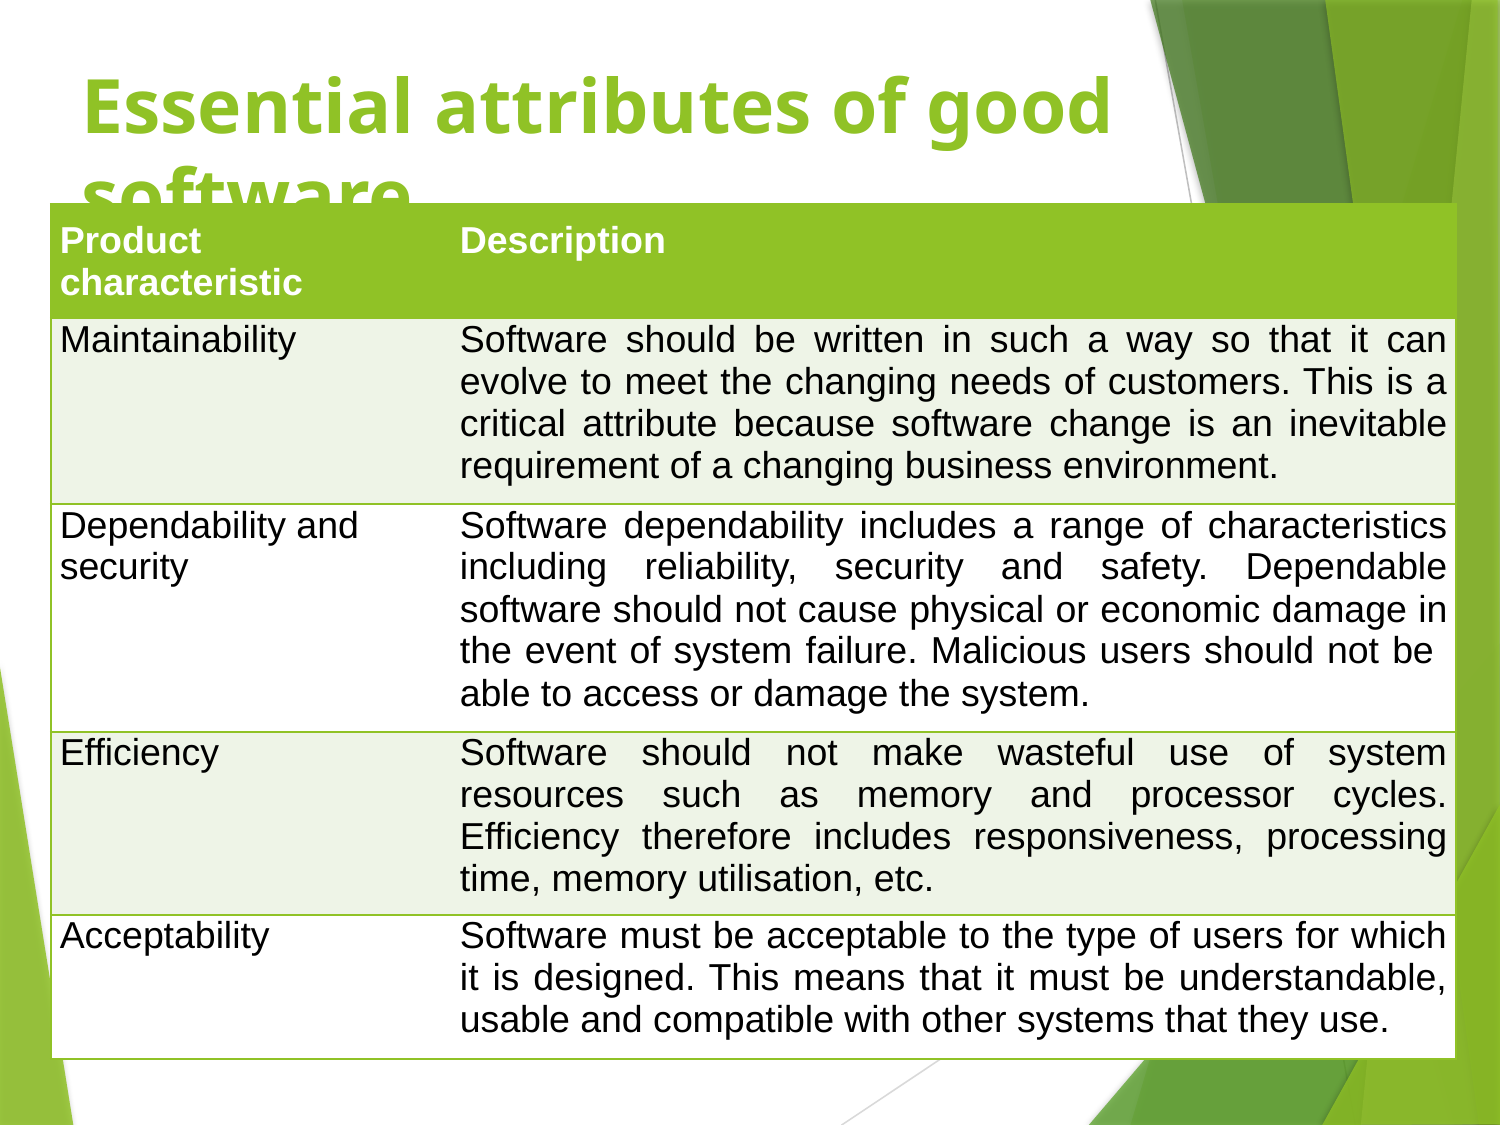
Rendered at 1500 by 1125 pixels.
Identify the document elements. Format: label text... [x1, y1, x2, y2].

table_cell Maintainability [52, 319, 451, 503]
table_cell Software dependability includes a range of characteristics including reliability, security and safety. Dependable software should not cause physical or economic damage in the event of system failure. Malicious users should not be able to access or damage the system. [451, 505, 1455, 731]
table_header Description [451, 205, 1455, 317]
table_cell Efficiency [52, 733, 451, 914]
table_cell Software must be acceptable to the type of users for which it is designed. This means that it must be understandable, usable and compatible with other systems that they use. [451, 916, 1455, 1058]
title Essential attributes of good software [66, 50, 1390, 203]
table_cell Dependability and security [52, 505, 451, 731]
table_cell Software should not make wasteful use of system resources such as memory and processor cycles. Efficiency therefore includes responsiveness, processing time, memory utilisation, etc. [451, 733, 1455, 914]
table_cell Software should be written in such a way so that it can evolve to meet the changing needs of customers. This is a critical attribute because software change is an inevitable requirement of a changing business environment. [451, 319, 1455, 503]
table_header Product characteristic [52, 205, 451, 317]
table_cell Acceptability [52, 916, 451, 1058]
